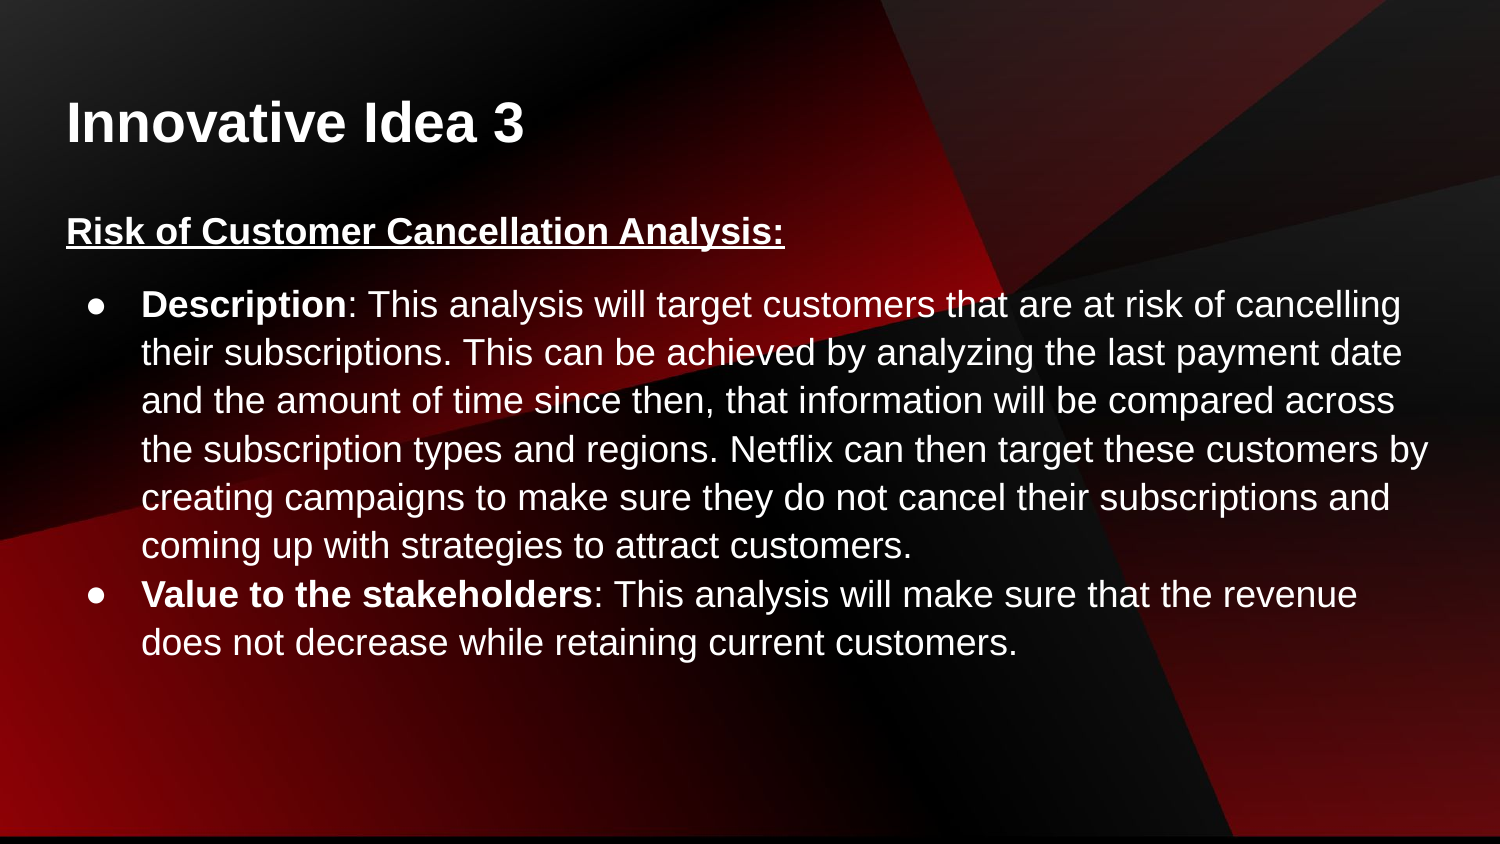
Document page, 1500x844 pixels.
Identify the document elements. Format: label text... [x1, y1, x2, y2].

list Risk of Customer Cancellation Analysis: Description: This analysis will target customers that are at risk of cancelling their subscriptions. This can be achieved by analyzing the last payment date and the amount of time since then, that information will be compared across the subscription types and regions. Netflix can then target these customers by creating campaigns to make sure they do not cancel their subscriptions and coming up with strategies to attract customers. Value to the stakeholders: This analysis will make sure that the revenue does not decrease while retaining current customers. [51, 189, 1449, 750]
picture [0, 0, 1500, 844]
title Innovative Idea 3 [51, 75, 1449, 170]
